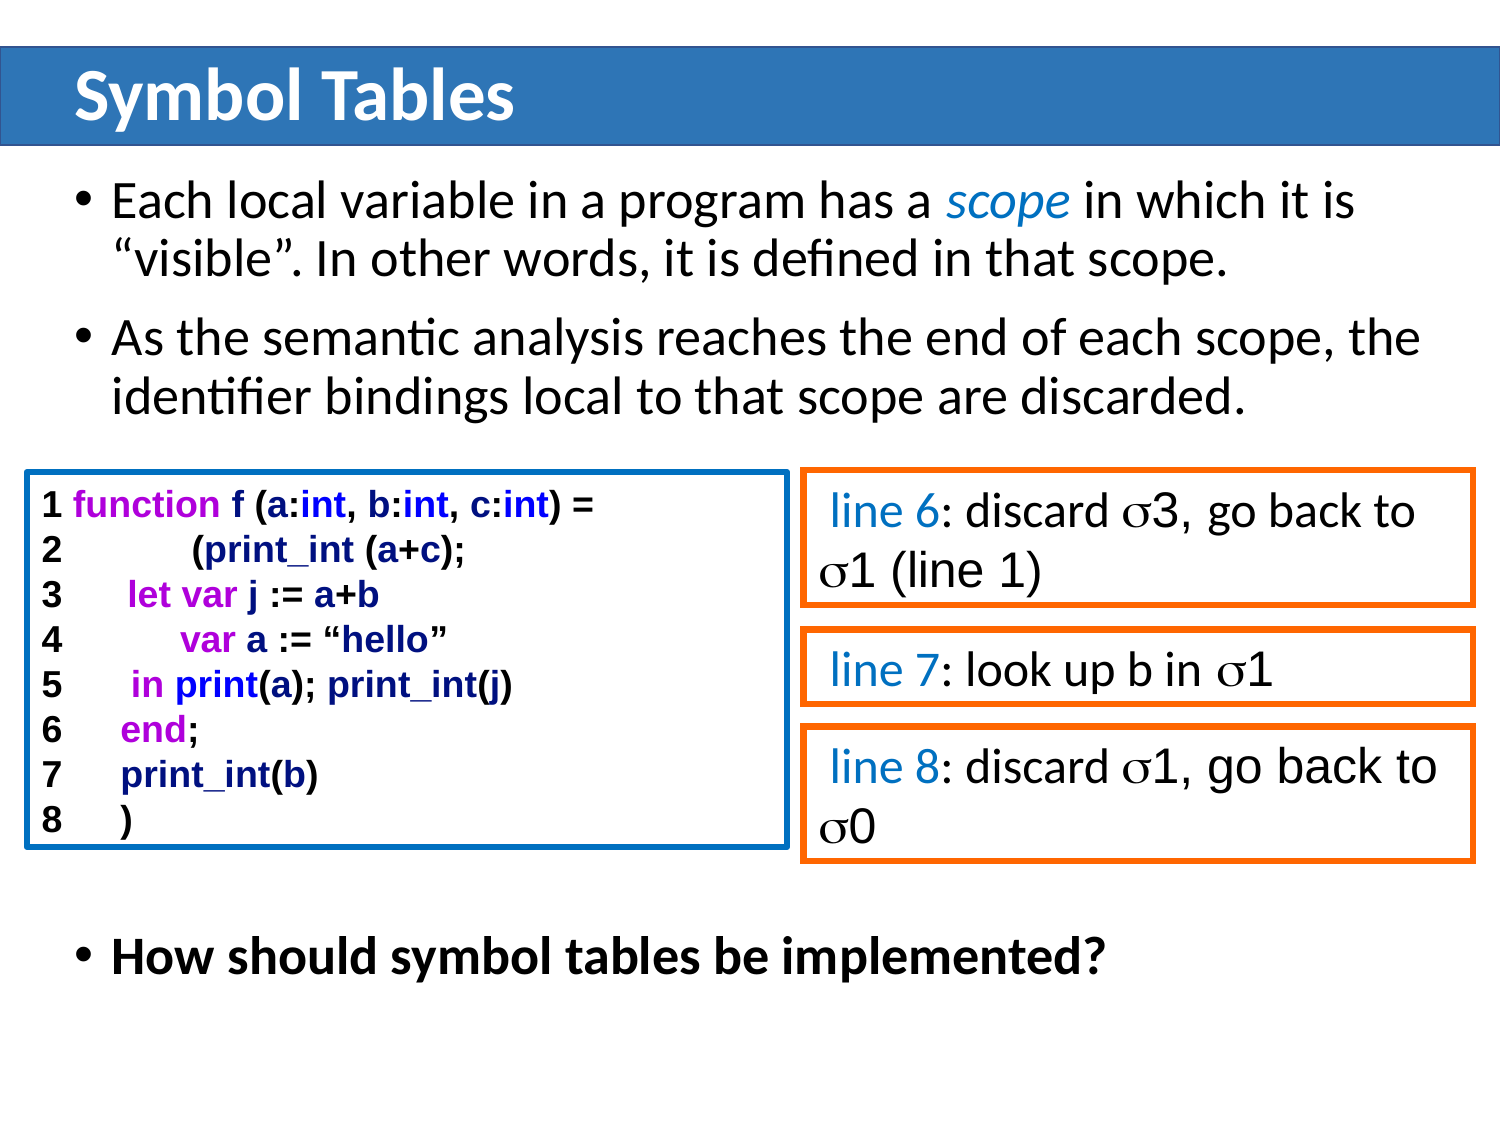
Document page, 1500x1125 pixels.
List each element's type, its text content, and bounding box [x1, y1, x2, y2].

text_box 1 function f (a:int, b:int, c:int) = 2 (print_int (a+c); 3 let var j := a+b 4 var a := “hello” 5 in print(a); print_int(j) 6 end; 7 print_int(b) 8 ) [26, 472, 788, 847]
text_box line 6: discard 3, go back to 1 (line 1) [803, 470, 1473, 605]
text_box line 8: discard 1, go back to 0 [803, 726, 1473, 862]
title Symbol Tables [59, 47, 1446, 146]
text_box How should symbol tables be implemented? [59, 920, 1446, 1002]
list Each local variable in a program has a scope in which it is “visible”. In other words, it is defined in that scope. As the semantic analysis reaches the end of each scope, the identiﬁer bindings local to that scope are discarded. [59, 163, 1446, 451]
text_box line 7: look up b in 1 [803, 629, 1473, 705]
